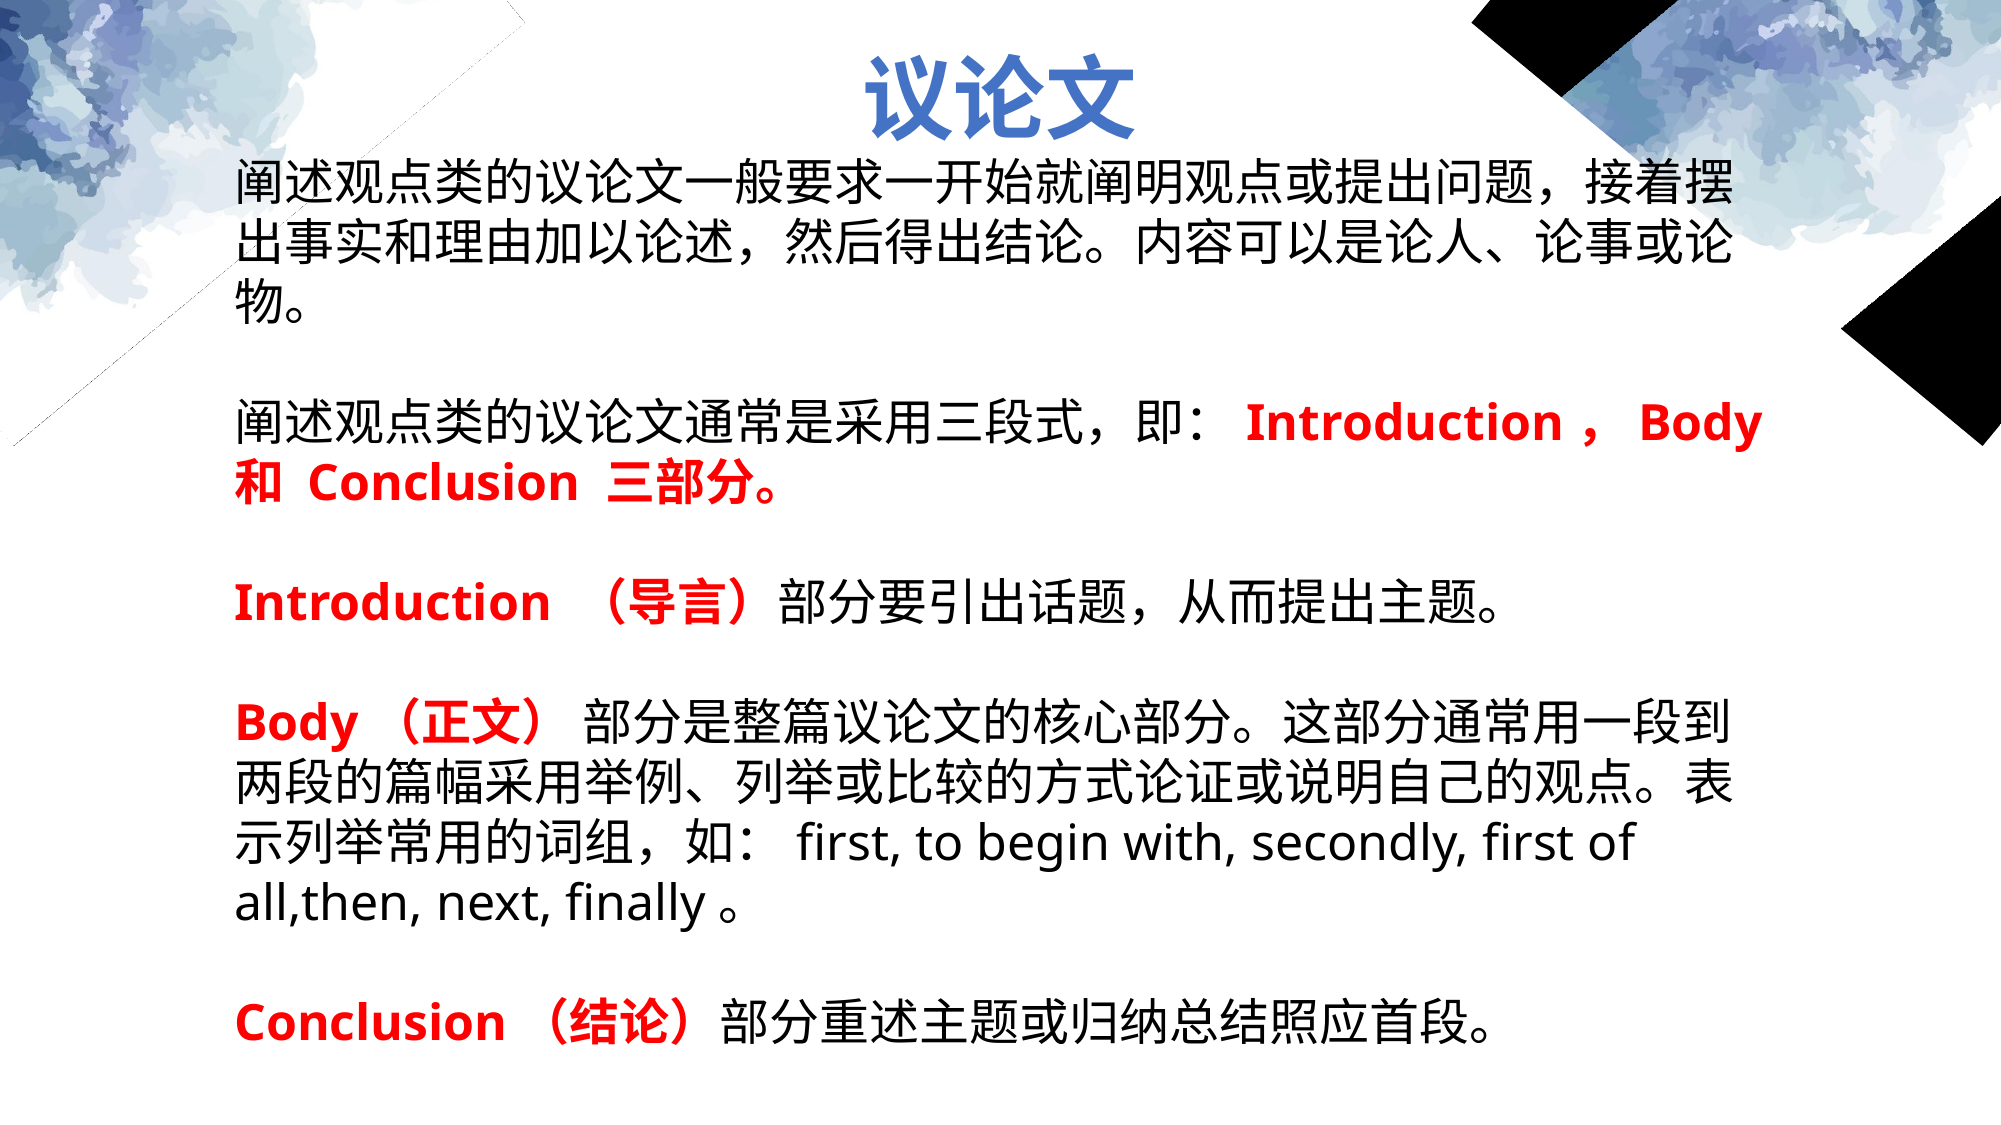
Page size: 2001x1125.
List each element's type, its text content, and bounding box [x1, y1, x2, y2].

picture [0, 0, 488, 415]
text_box 议论文 阐述观点类的议论文一般要求一开始就阐明观点或提出问题，接着摆出事实和理由加以论述，然后得出结论。内容可以是论人、论事或论物。 阐述观点类的议论文通常是采用三段式，即：Introduction，Body 和 Conclusion 三部分。 Introduction （导言）部分要引出话题，从而提出主题。 Body（正文） 部分是整篇议论文的核心部分。这部分通常用一段到两段的篇幅采用举例、列举或比较的方式论证或说明自己的观点。表示列举常用的词组，如：first, to begin with, secondly, first of all,then, next, finally。 Conclusion（结论）部分重述主题或归纳总结照应首段。 [219, 33, 1781, 1118]
picture [1508, 0, 2001, 357]
